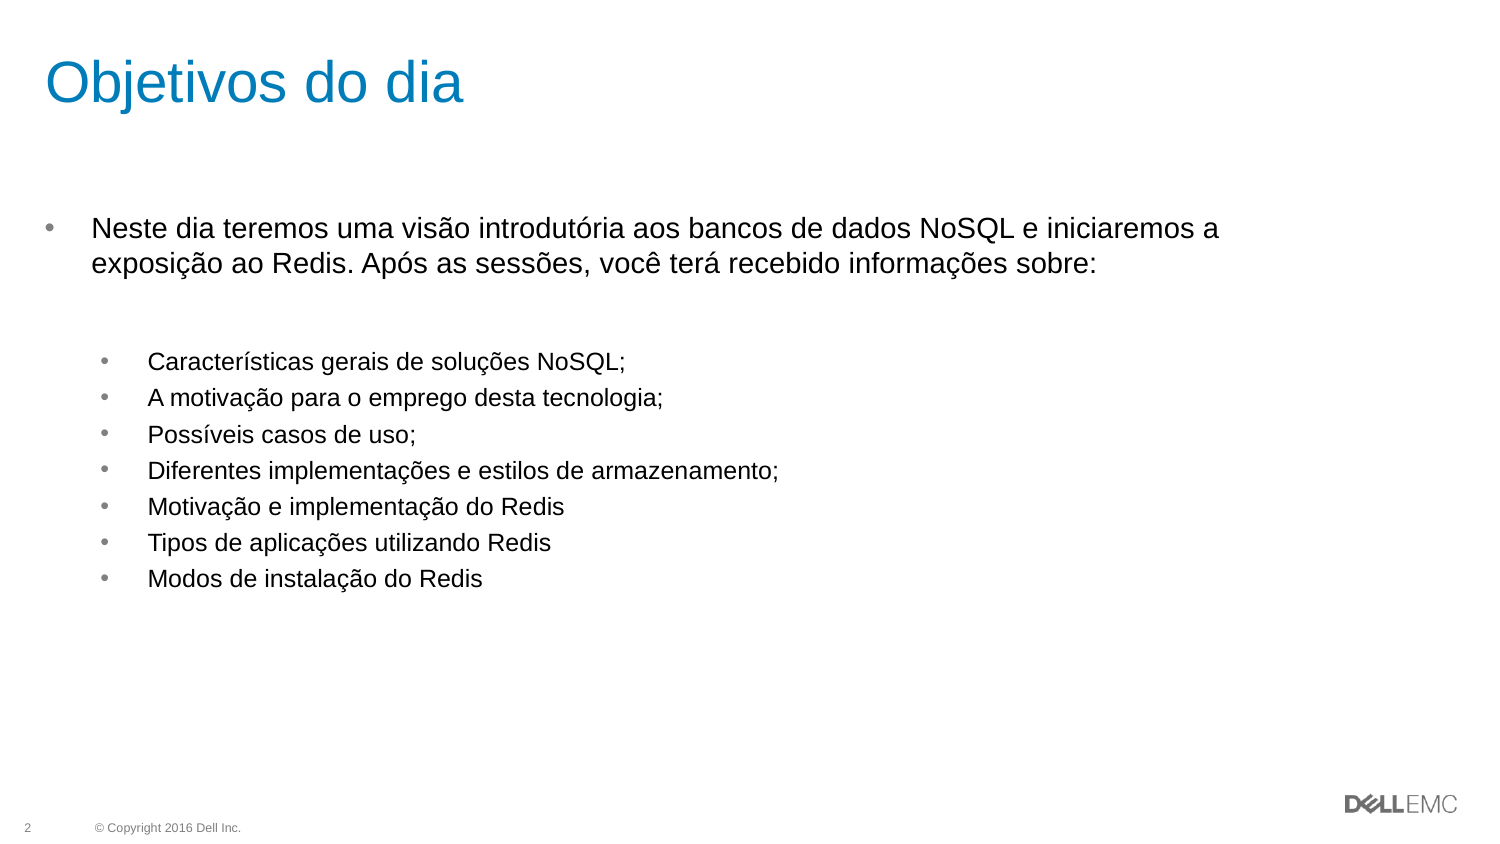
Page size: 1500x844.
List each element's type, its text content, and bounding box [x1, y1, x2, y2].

title Objetivos do dia [45, 44, 1350, 150]
picture [1345, 793, 1457, 814]
list Neste dia teremos uma visão introdutória aos bancos de dados NoSQL e iniciaremos a exposição ao Redis. Após as sessões, você terá recebido informações sobre: Características gerais de soluções NoSQL; A motivação para o emprego desta tecnologia; Possíveis casos de uso; Diferentes implementações e estilos de armazenamento; Motivação e implementação do Redis Tipos de aplicações utilizando Redis Modos de instalação do Redis [44, 209, 1350, 734]
